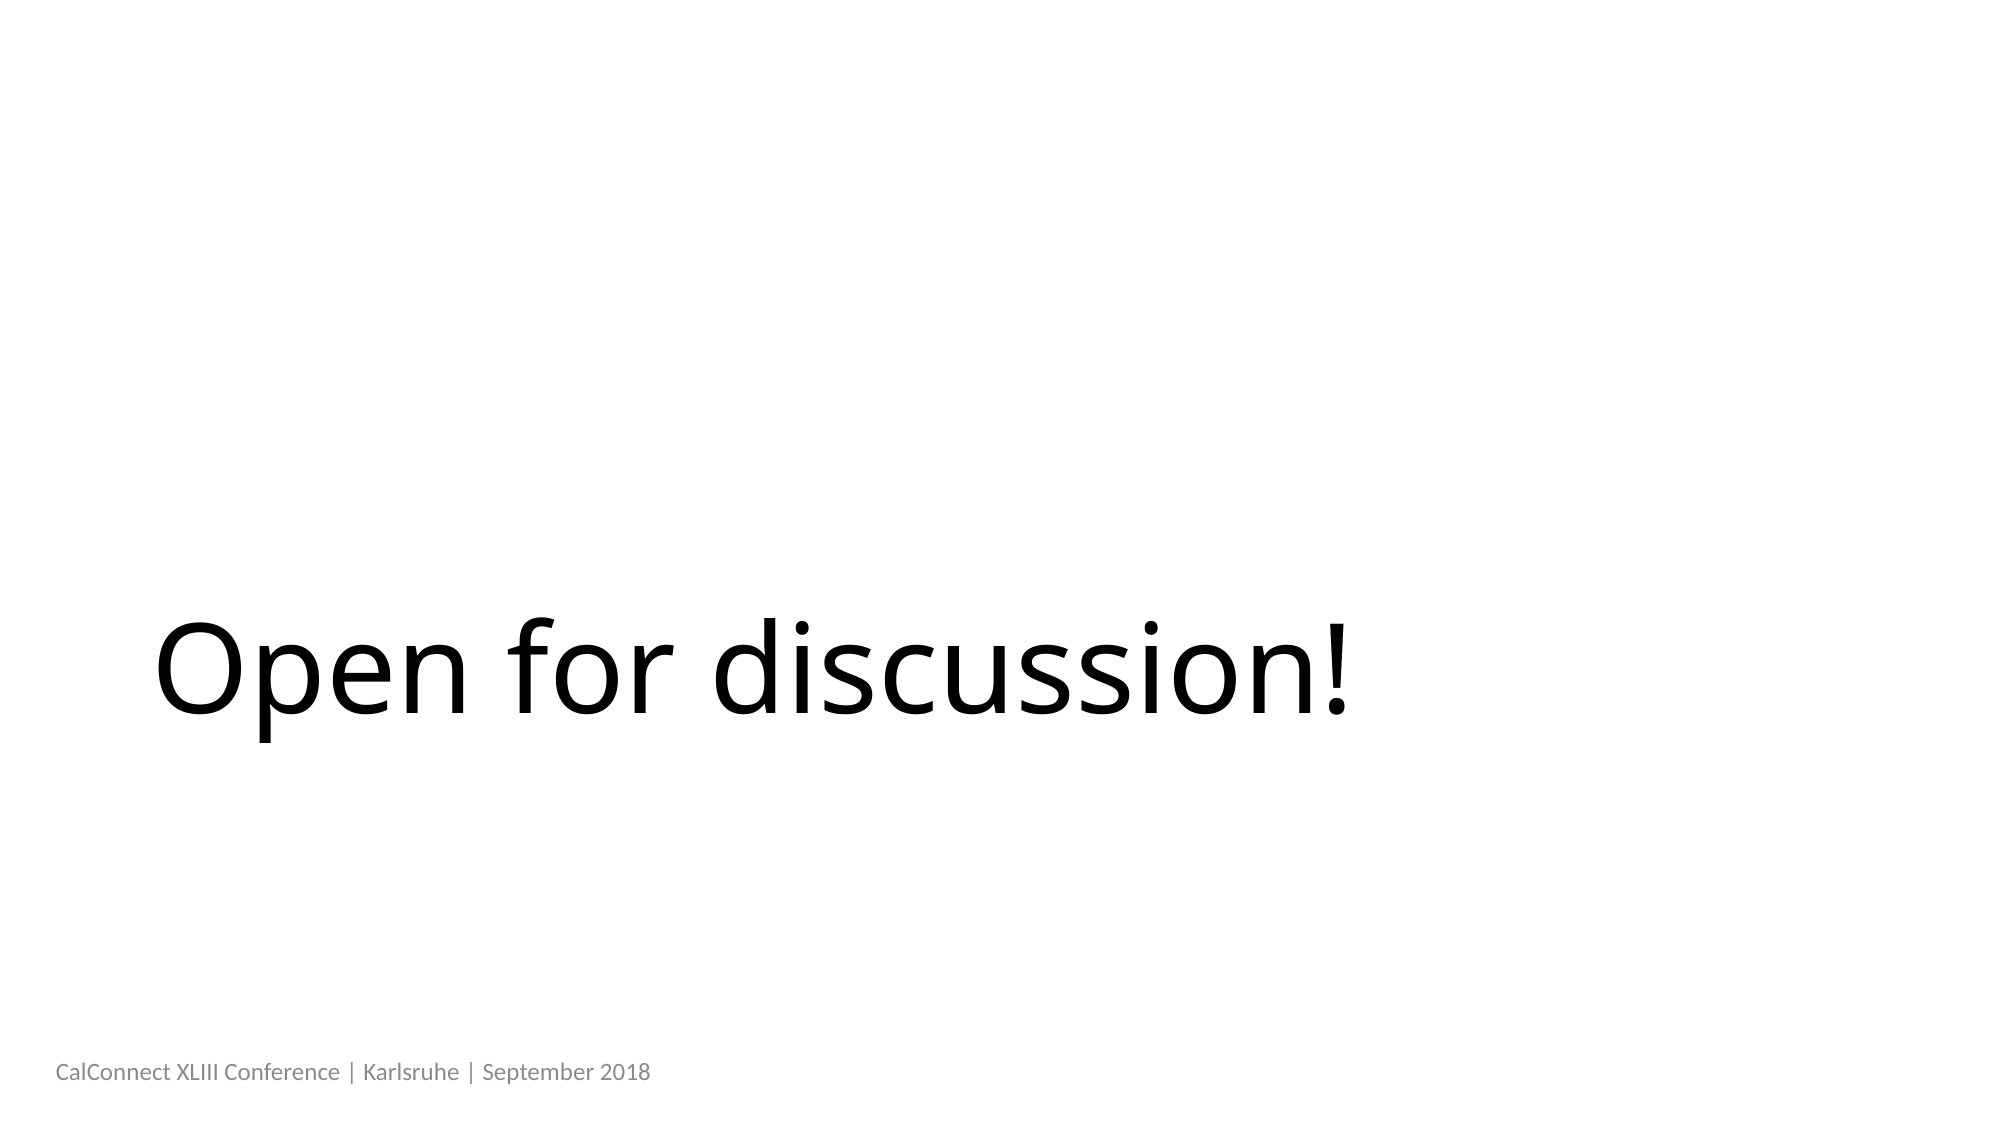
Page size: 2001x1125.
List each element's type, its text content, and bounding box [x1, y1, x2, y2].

title Open for discussion! [136, 280, 1862, 749]
text_box CalConnect XLIII Conference | Karlsruhe | September 2018 [40, 1043, 929, 1097]
